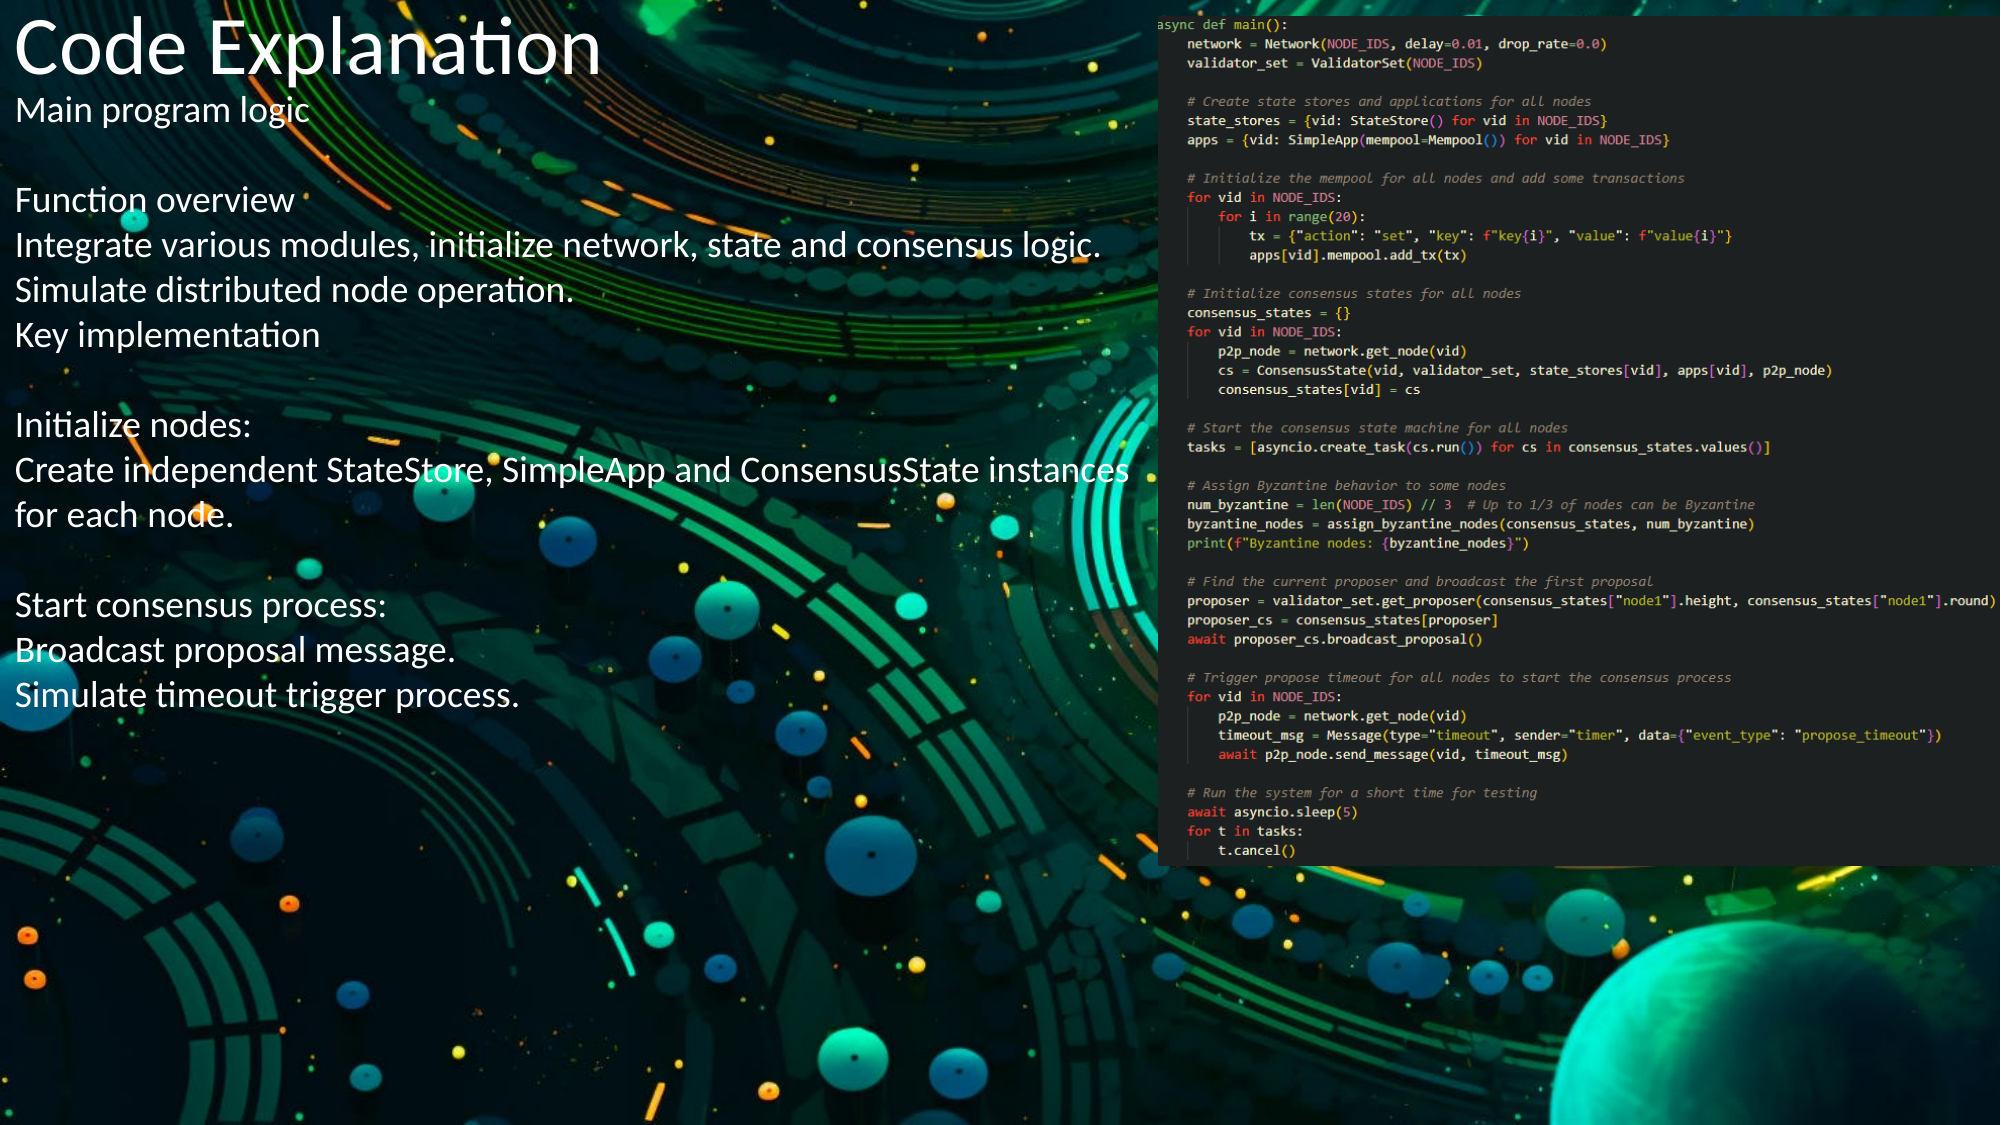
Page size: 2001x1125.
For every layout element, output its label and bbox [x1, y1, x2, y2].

picture [1157, 16, 2000, 867]
list [0, 0, 2000, 1125]
